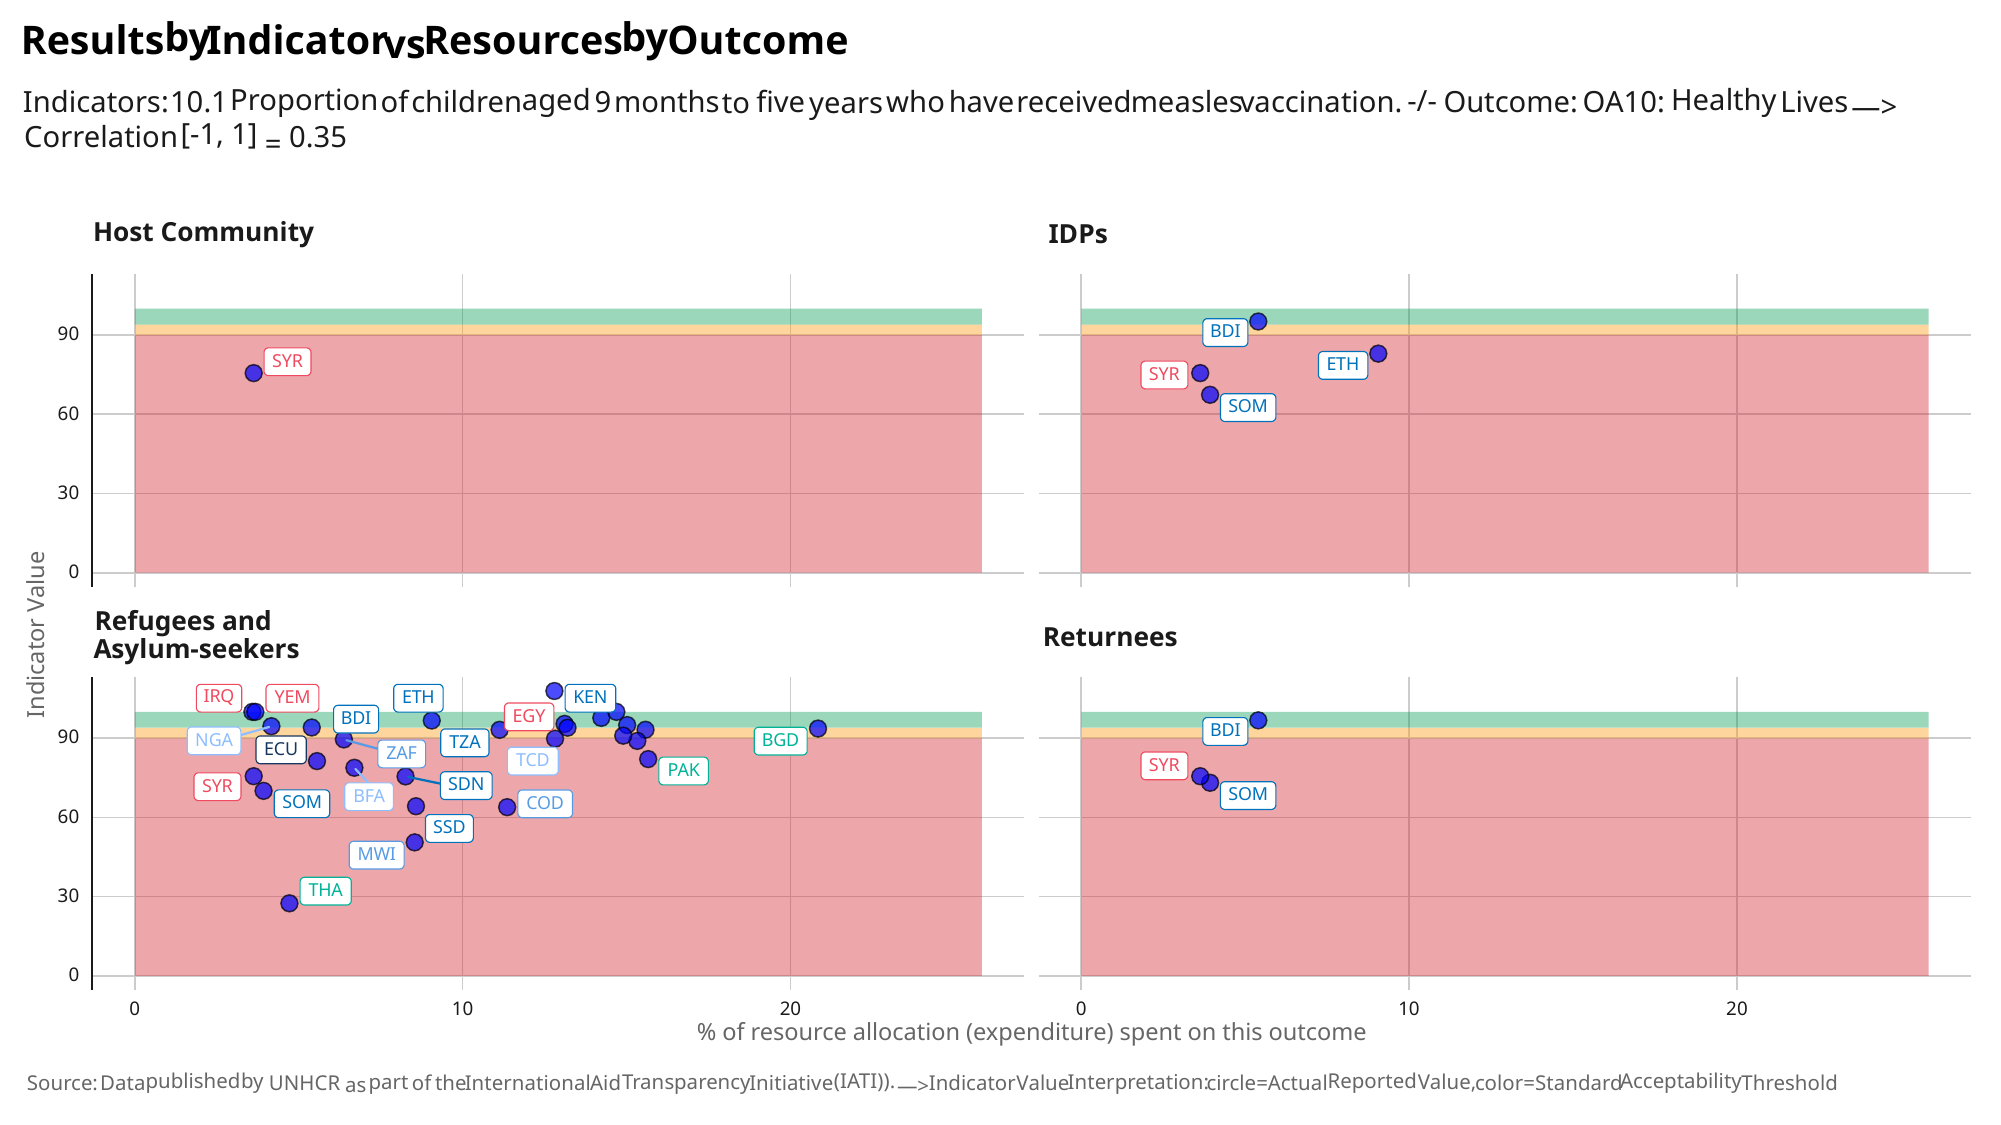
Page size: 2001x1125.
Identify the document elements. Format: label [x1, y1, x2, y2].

text_box [0, 0, 2000, 1125]
